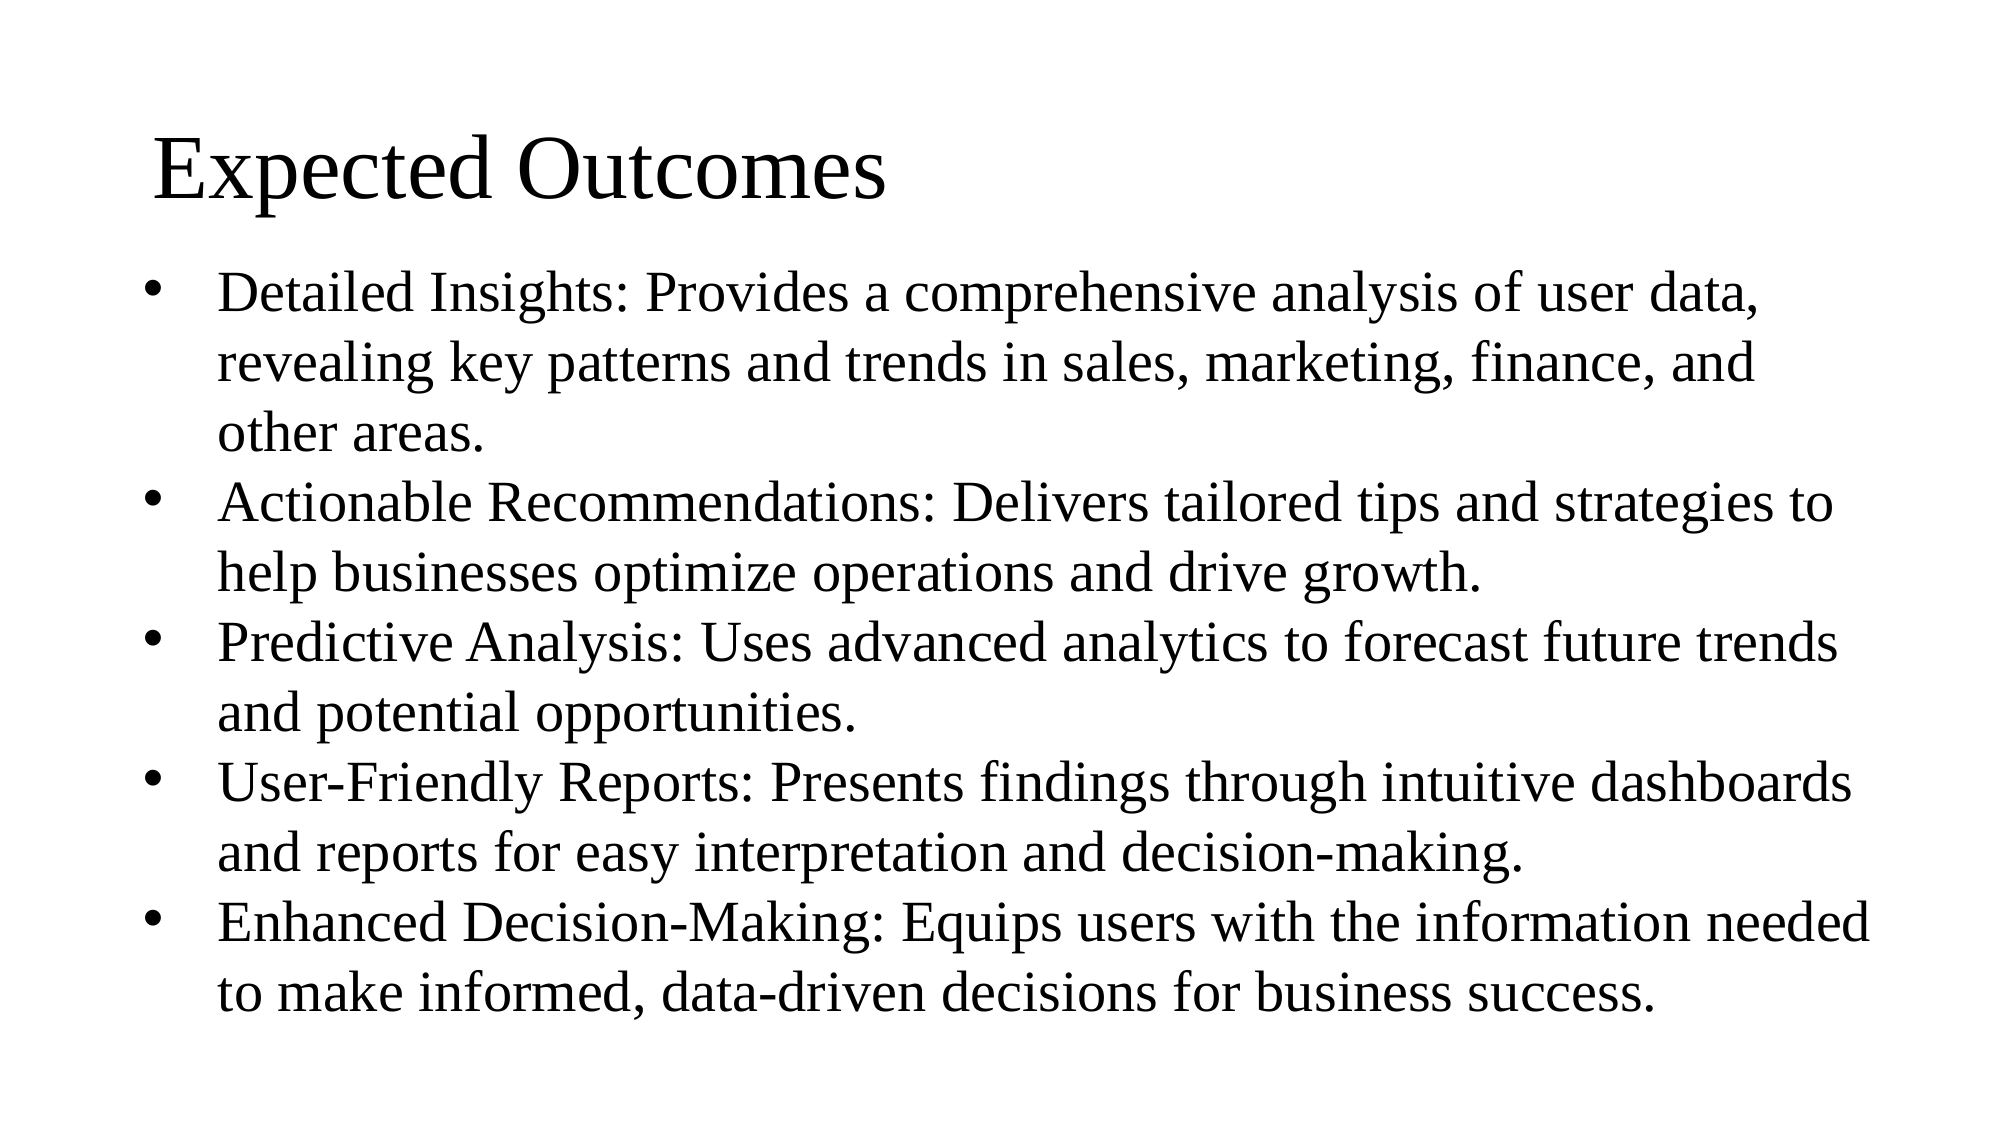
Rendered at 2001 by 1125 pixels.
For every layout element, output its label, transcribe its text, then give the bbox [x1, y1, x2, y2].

title Expected Outcomes [137, 59, 1863, 245]
list Detailed Insights: Provides a comprehensive analysis of user data, revealing key patterns and trends in sales, marketing, finance, and other areas. Actionable Recommendations: Delivers tailored tips and strategies to help businesses optimize operations and drive growth. Predictive Analysis: Uses advanced analytics to forecast future trends and potential opportunities. User-Friendly Reports: Presents findings through intuitive dashboards and reports for easy interpretation and decision-making. Enhanced Decision-Making: Equips users with the information needed to make informed, data-driven decisions for business success. [98, 245, 1902, 1066]
